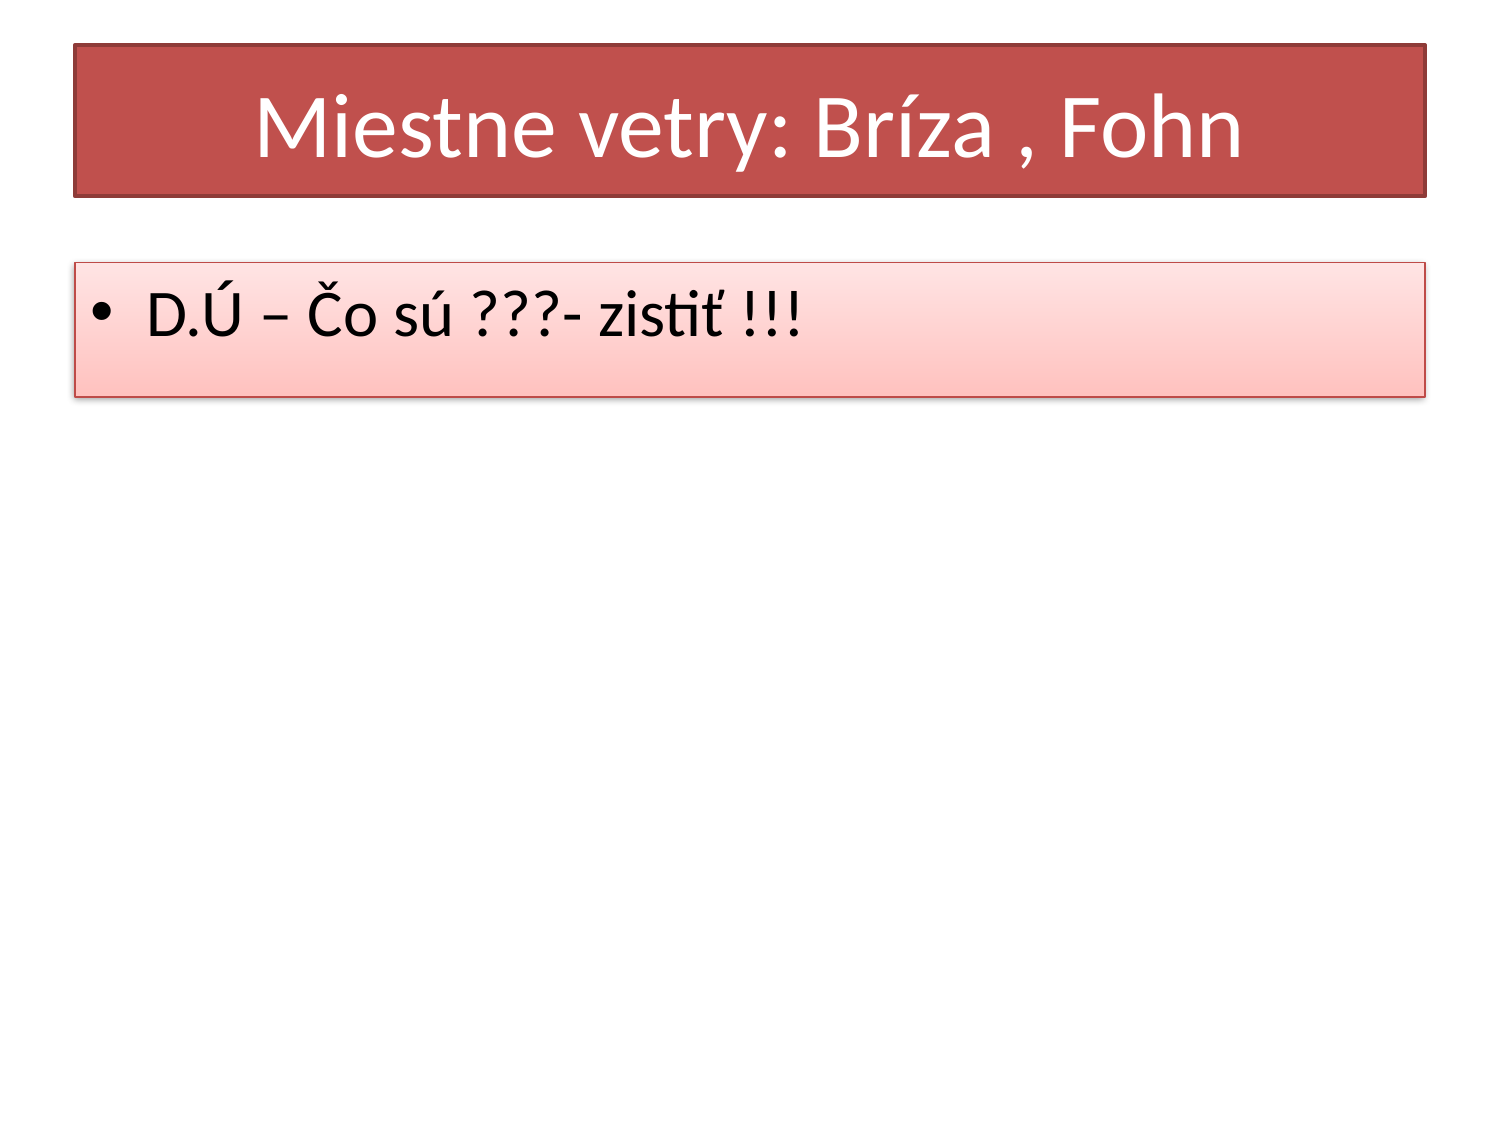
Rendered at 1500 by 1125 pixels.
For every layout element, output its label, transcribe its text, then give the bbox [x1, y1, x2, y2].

list D.Ú – Čo sú ???- zistiť !!! [74, 262, 1426, 398]
title Miestne vetry: Bríza , Fohn [73, 43, 1427, 198]
